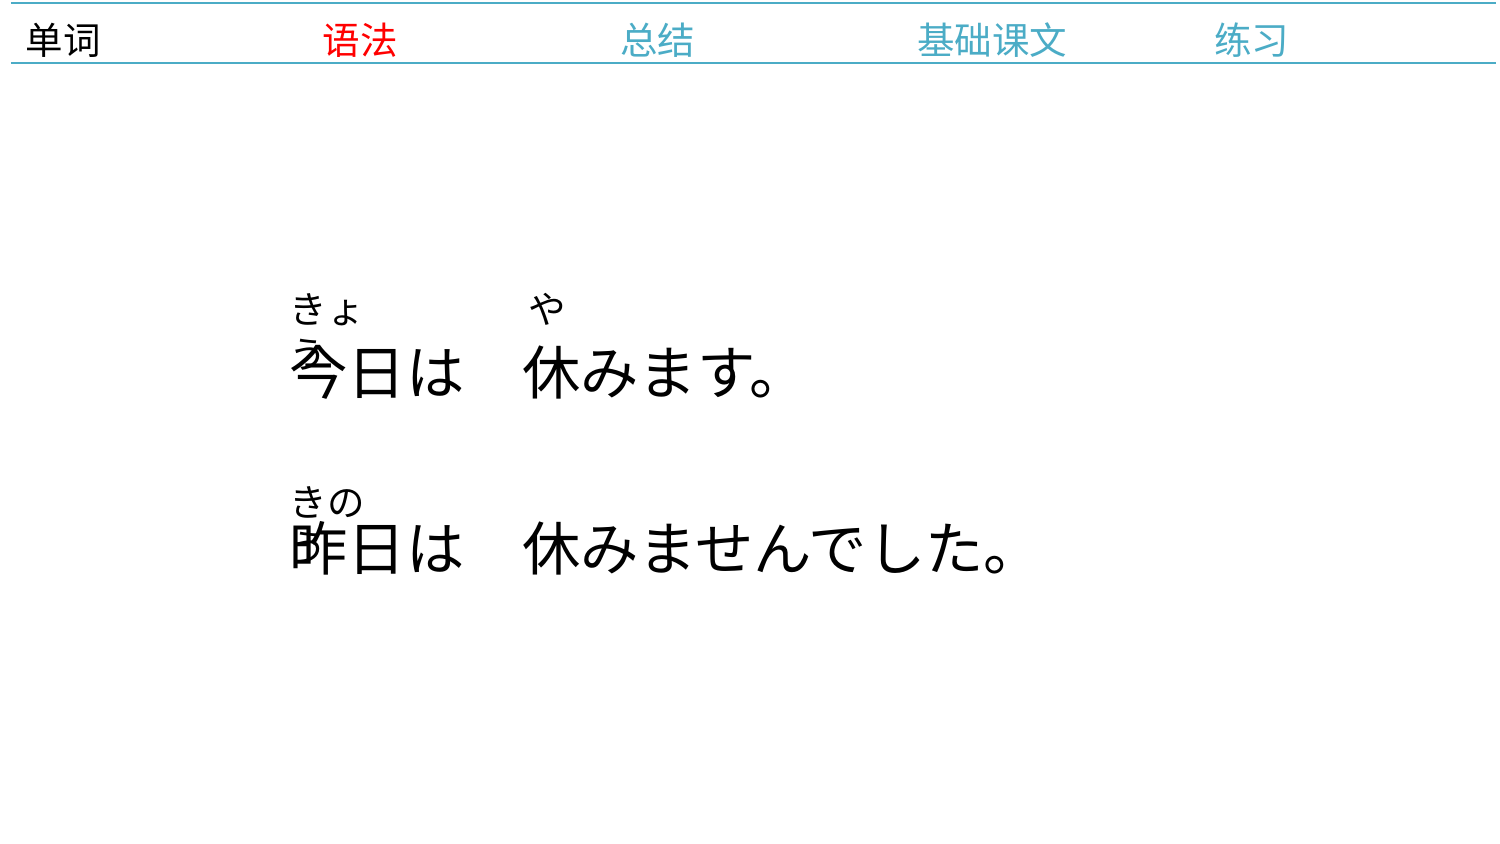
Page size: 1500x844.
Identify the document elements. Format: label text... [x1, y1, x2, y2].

table_header 基础课文 [902, 4, 1199, 62]
table_header 练习 [1199, 4, 1496, 62]
text_box きょう [274, 279, 408, 384]
text_box や [514, 279, 634, 339]
table_header 单词 [11, 4, 308, 62]
text_box 今日は 休みます。 [274, 328, 971, 414]
table_header 总结 [605, 4, 902, 62]
text_box きのう [274, 471, 408, 577]
text_box 昨日は 休みませんでした。 [274, 504, 1084, 590]
table_header 语法 [308, 4, 605, 62]
